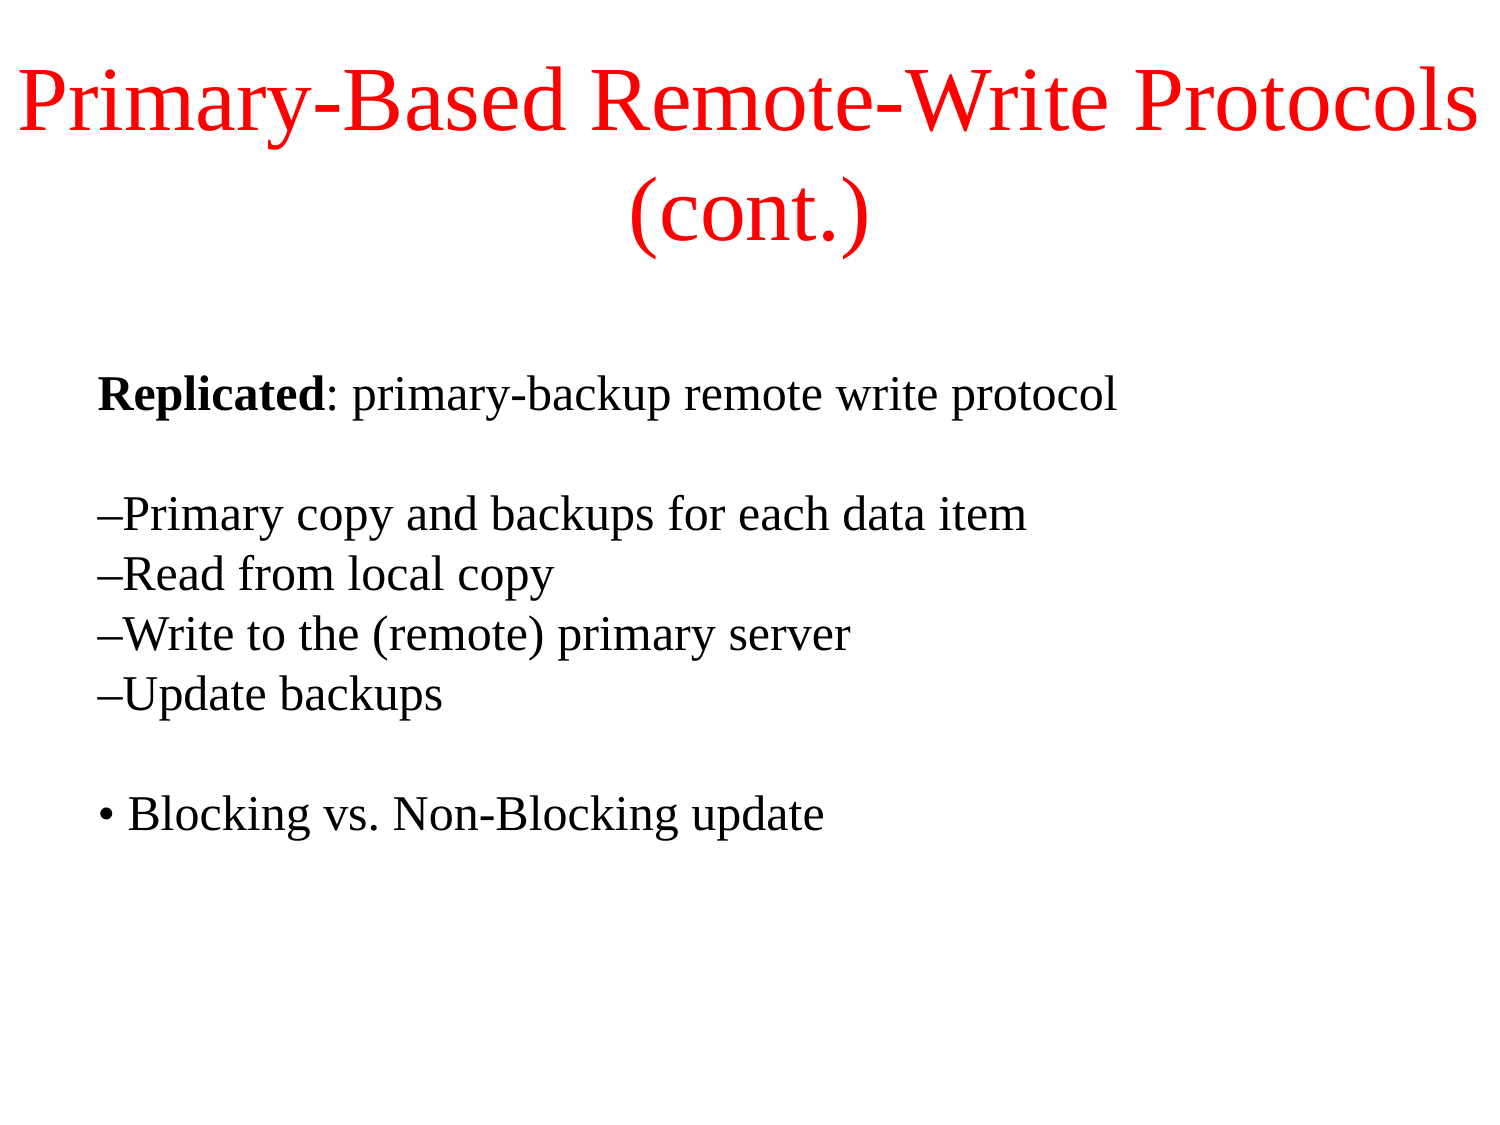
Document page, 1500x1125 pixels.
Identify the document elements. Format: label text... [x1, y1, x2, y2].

title Primary-Based Remote-Write Protocols (cont.) [0, 0, 1500, 188]
text_box Replicated: primary-backup remote write protocol –Primary copy and backups for each data item –Read from local copy –Write to the (remote) primary server –Update backups • Blocking vs. Non-Blocking update [82, 292, 1376, 848]
